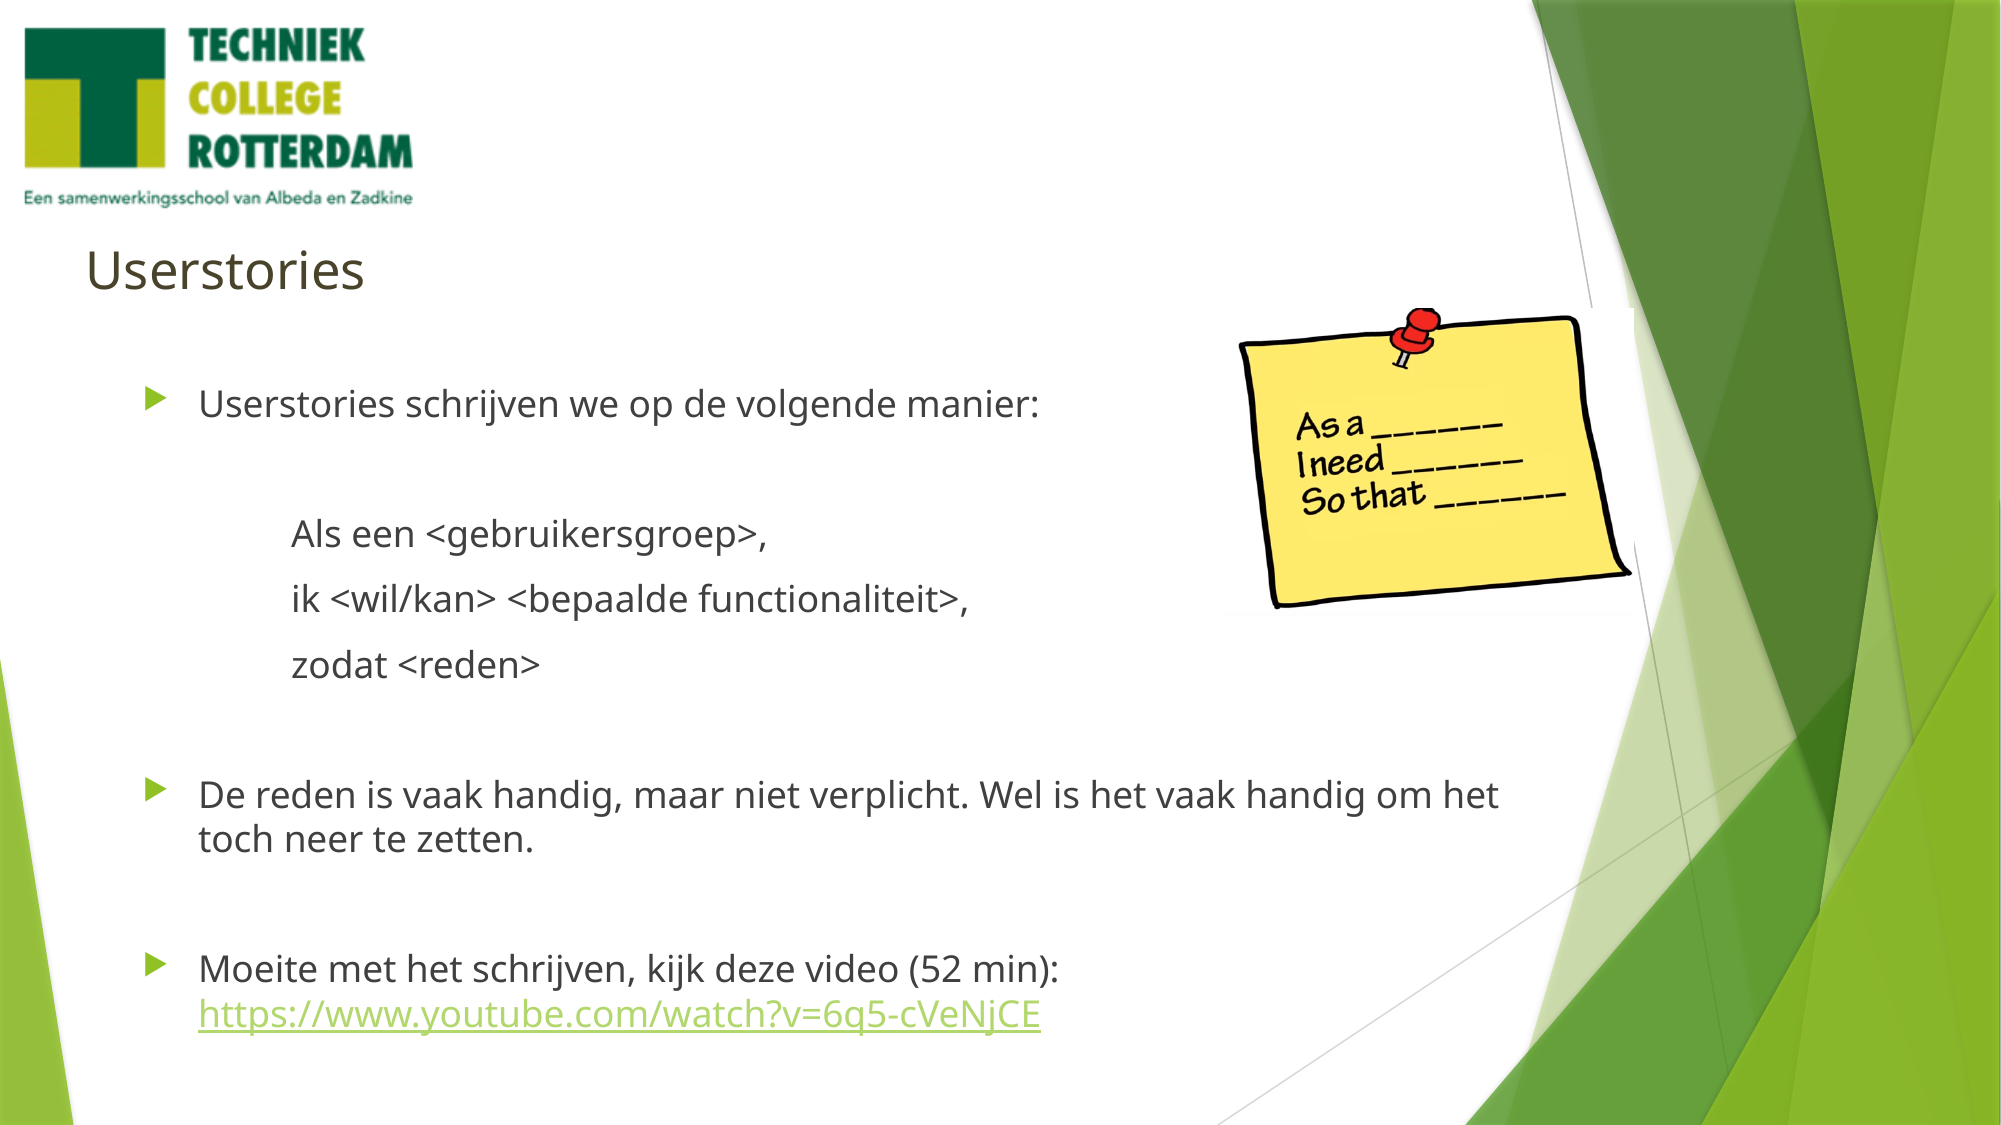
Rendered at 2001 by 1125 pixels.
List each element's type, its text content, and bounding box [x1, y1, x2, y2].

title Userstories [70, 229, 1560, 309]
list Userstories schrijven we op de volgende manier: Als een <gebruikersgroep>, ik <wil/kan> <bepaalde functionaliteit>, zodat <reden> De reden is vaak handig, maar niet verplicht. Wel is het vaak handig om het toch neer te zetten. Moeite met het schrijven, kijk deze video (52 min): https://www.youtube.com/watch?v=6q5-cVeNjCE [127, 308, 1530, 1054]
picture [1223, 307, 1634, 617]
picture [0, 0, 447, 235]
